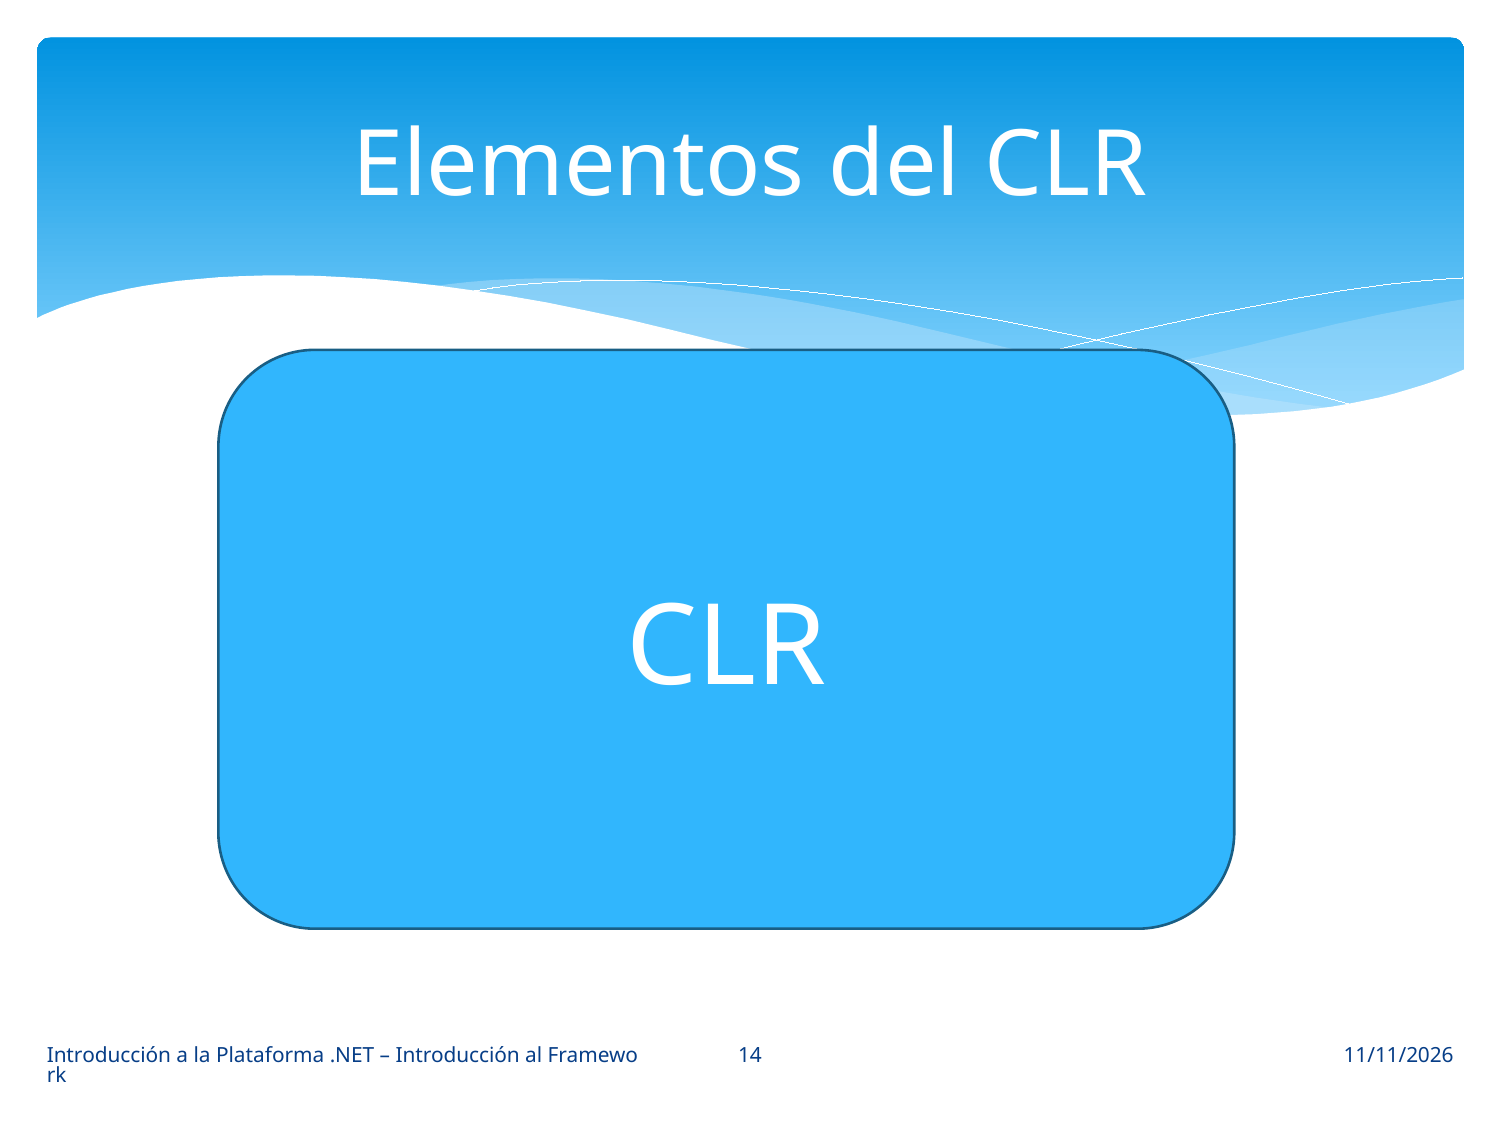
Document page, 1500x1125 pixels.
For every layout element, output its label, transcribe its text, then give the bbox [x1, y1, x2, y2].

text_box CLR [217, 348, 1236, 930]
footer Introducción a la Plataforma .NET – Introducción al Framework [31, 1025, 653, 1086]
title Elementos del CLR [75, 55, 1425, 261]
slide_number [847, 1025, 1469, 1086]
slide_number 14 [654, 1025, 846, 1086]
picture [288, 385, 1200, 835]
